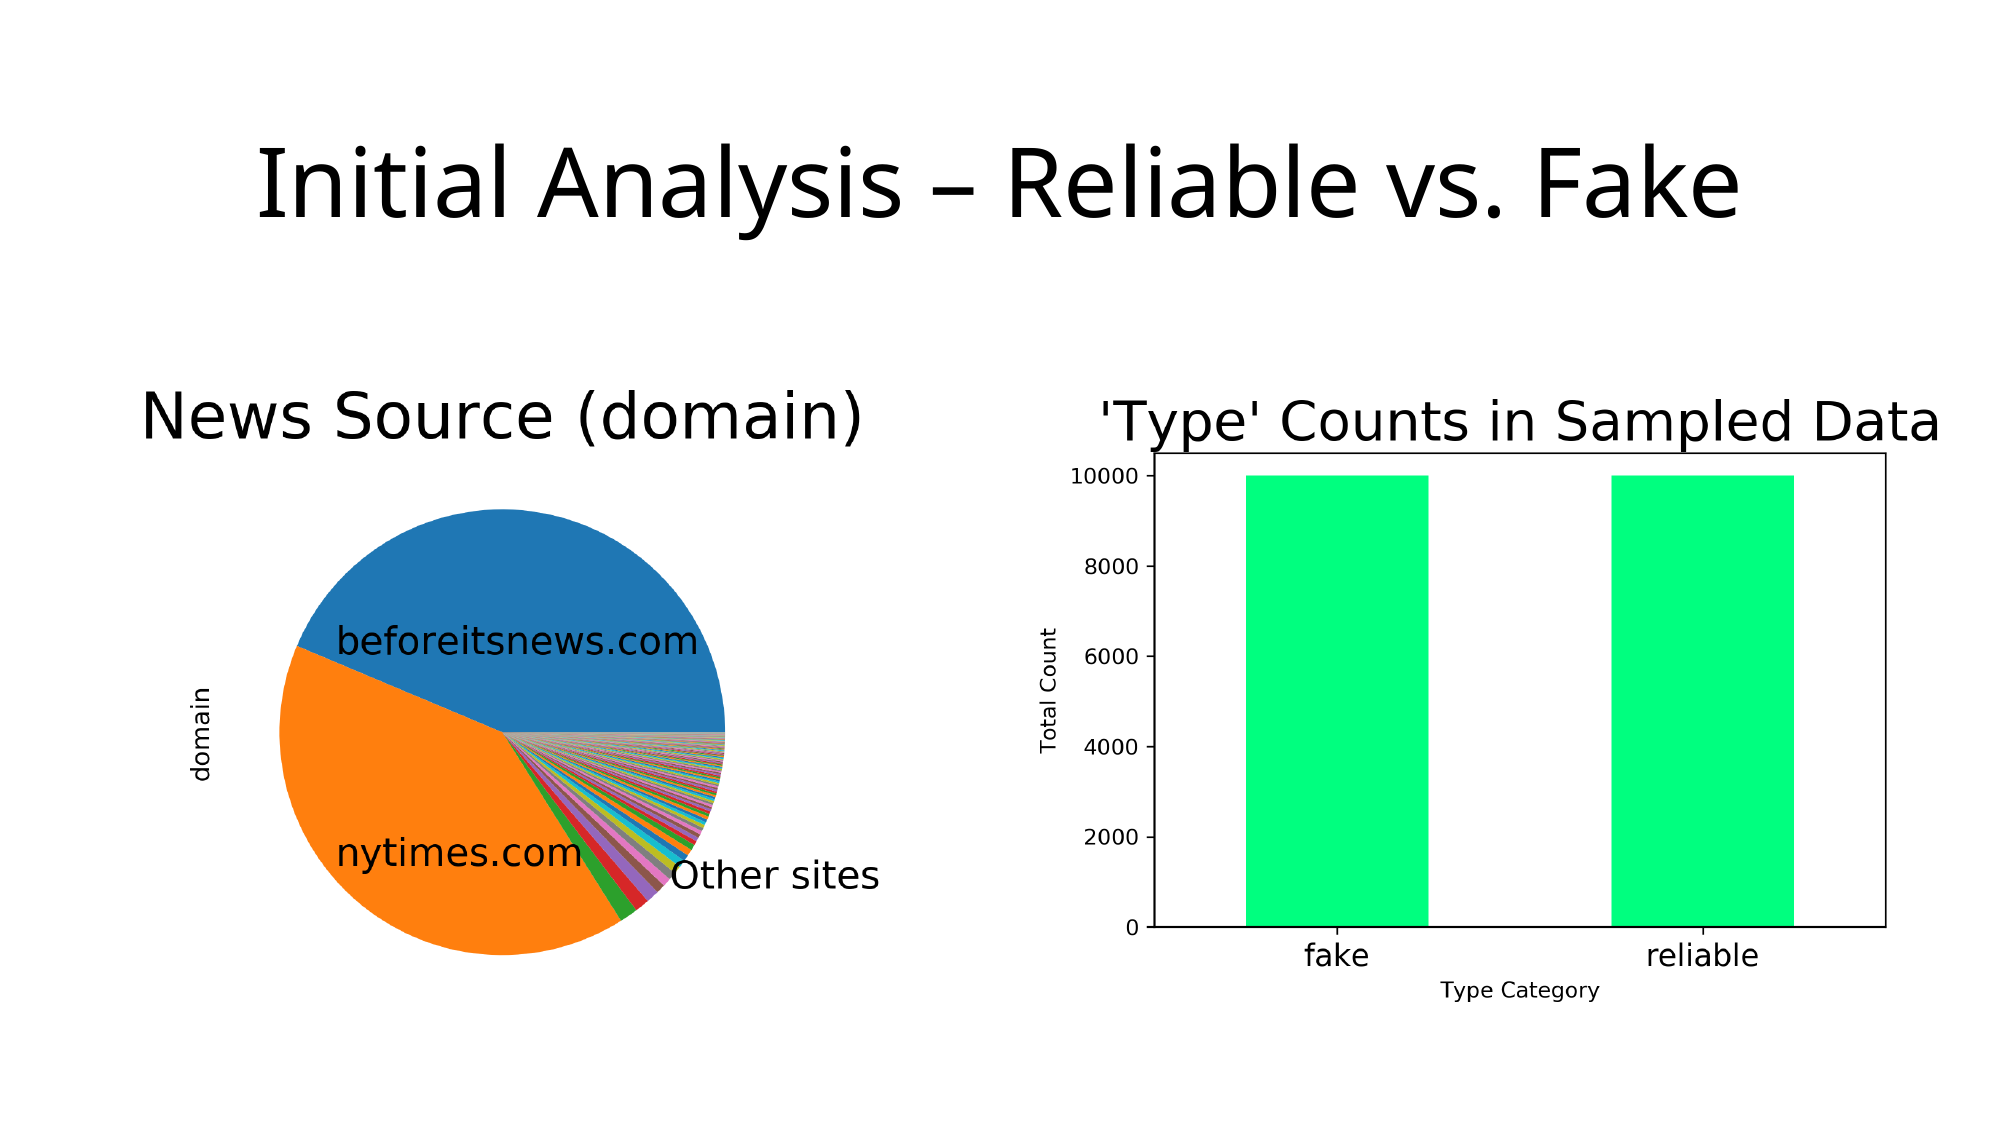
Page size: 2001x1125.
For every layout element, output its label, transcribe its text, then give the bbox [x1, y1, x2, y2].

title Initial Analysis – Reliable vs. Fake [139, 49, 1863, 246]
picture [1024, 383, 1957, 1018]
picture [121, 371, 898, 1030]
